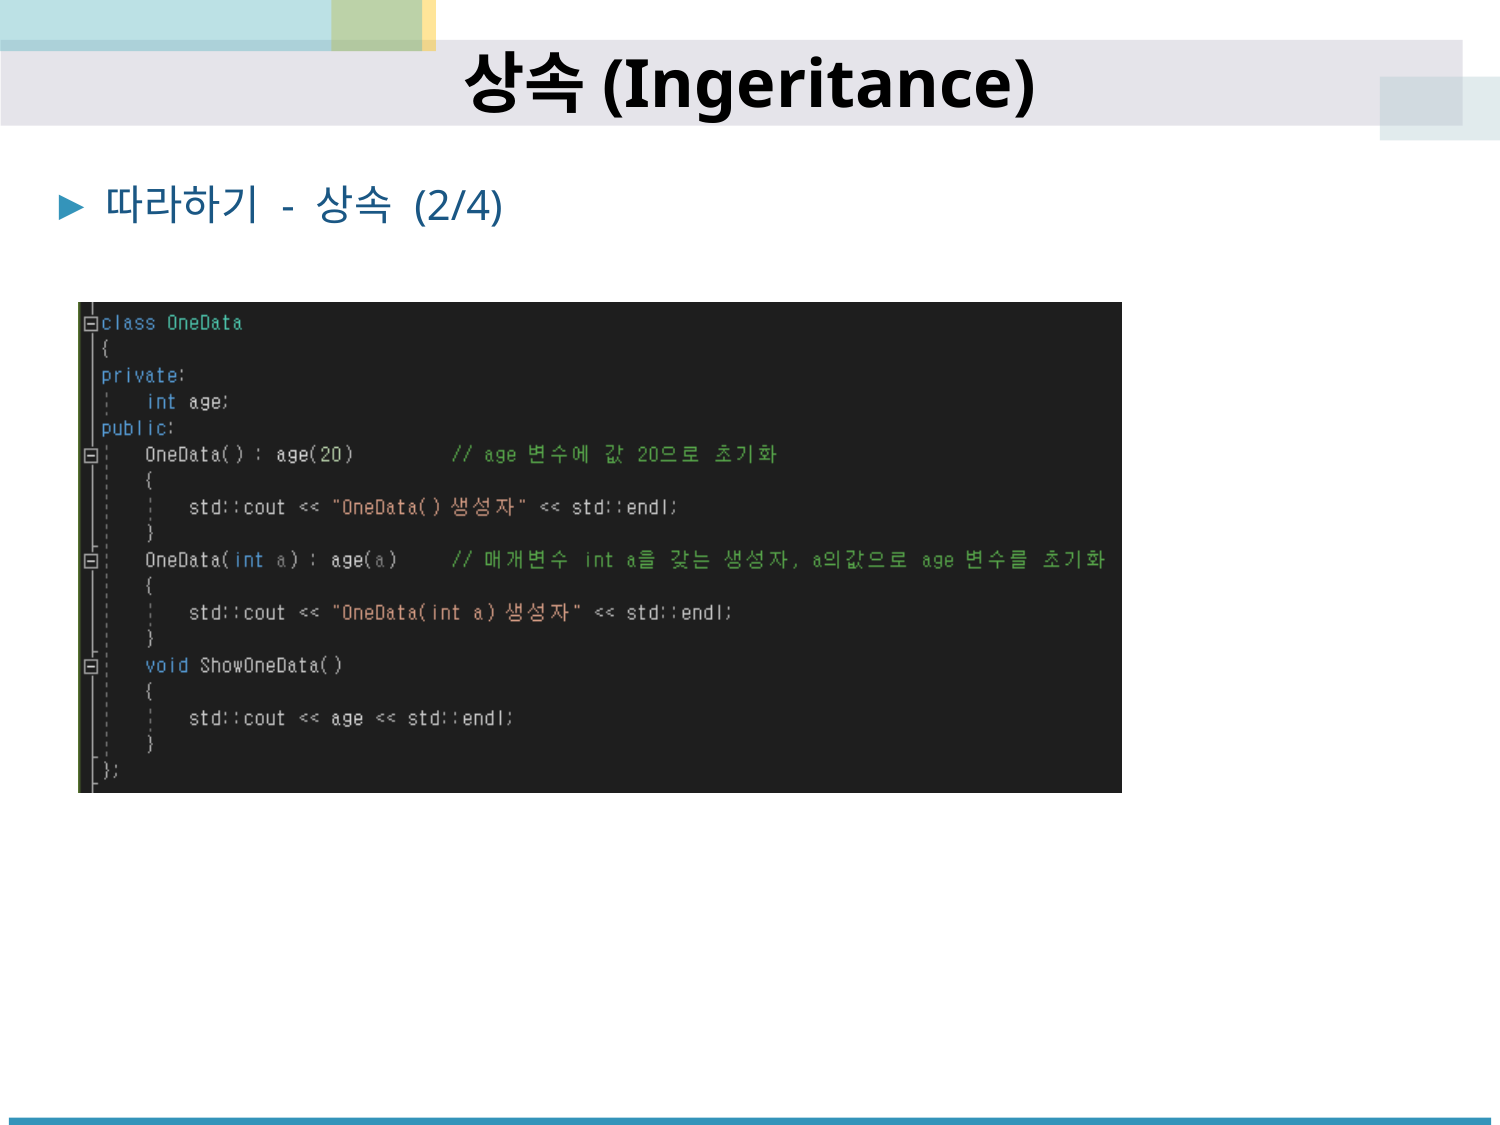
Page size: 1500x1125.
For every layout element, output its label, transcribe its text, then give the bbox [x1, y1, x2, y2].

picture [77, 302, 1123, 793]
title 상속(Ingeritance) [43, 38, 1457, 123]
list 따라하기 - 상속 (2/4) [43, 171, 1424, 1088]
text_box [7, 1116, 1493, 1125]
